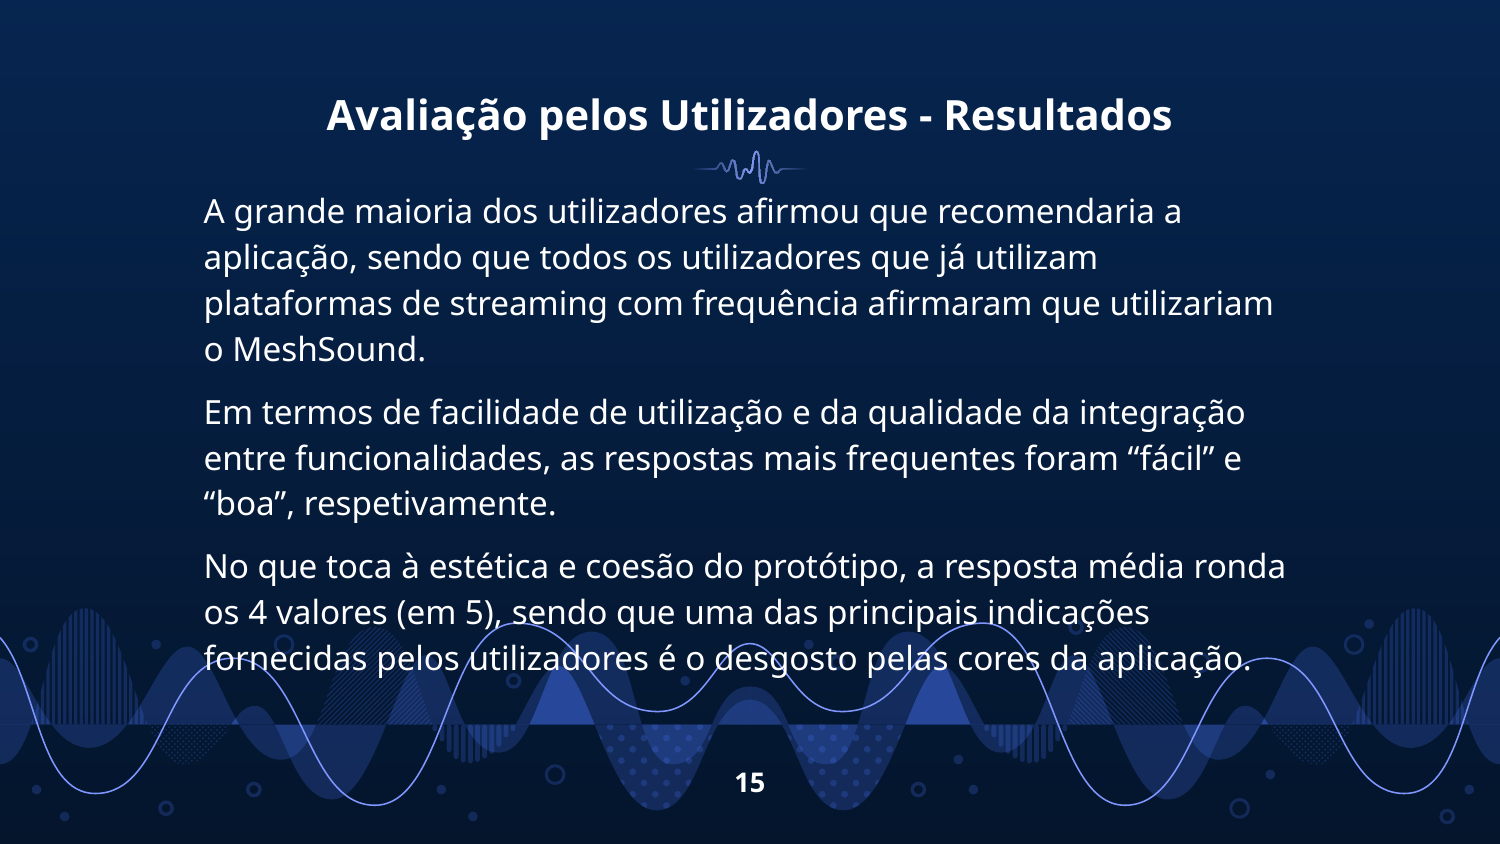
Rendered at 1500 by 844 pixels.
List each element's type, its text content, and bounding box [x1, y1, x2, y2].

title Avaliação pelos Utilizadores - Resultados [203, 74, 1297, 140]
list A grande maioria dos utilizadores afirmou que recomendaria a aplicação, sendo que todos os utilizadores que já utilizam plataformas de streaming com frequência afirmaram que utilizariam o MeshSound. Em termos de facilidade de utilização e da qualidade da integração entre funcionalidades, as respostas mais frequentes foram “fácil” e “boa”, respetivamente. No que toca à estética e coesão do protótipo, a resposta média ronda os 4 valores (em 5), sendo que uma das principais indicações fornecidas pelos utilizadores é o desgosto pelas cores da aplicação. [203, 184, 1297, 673]
slide_number ‹#› [705, 724, 795, 844]
